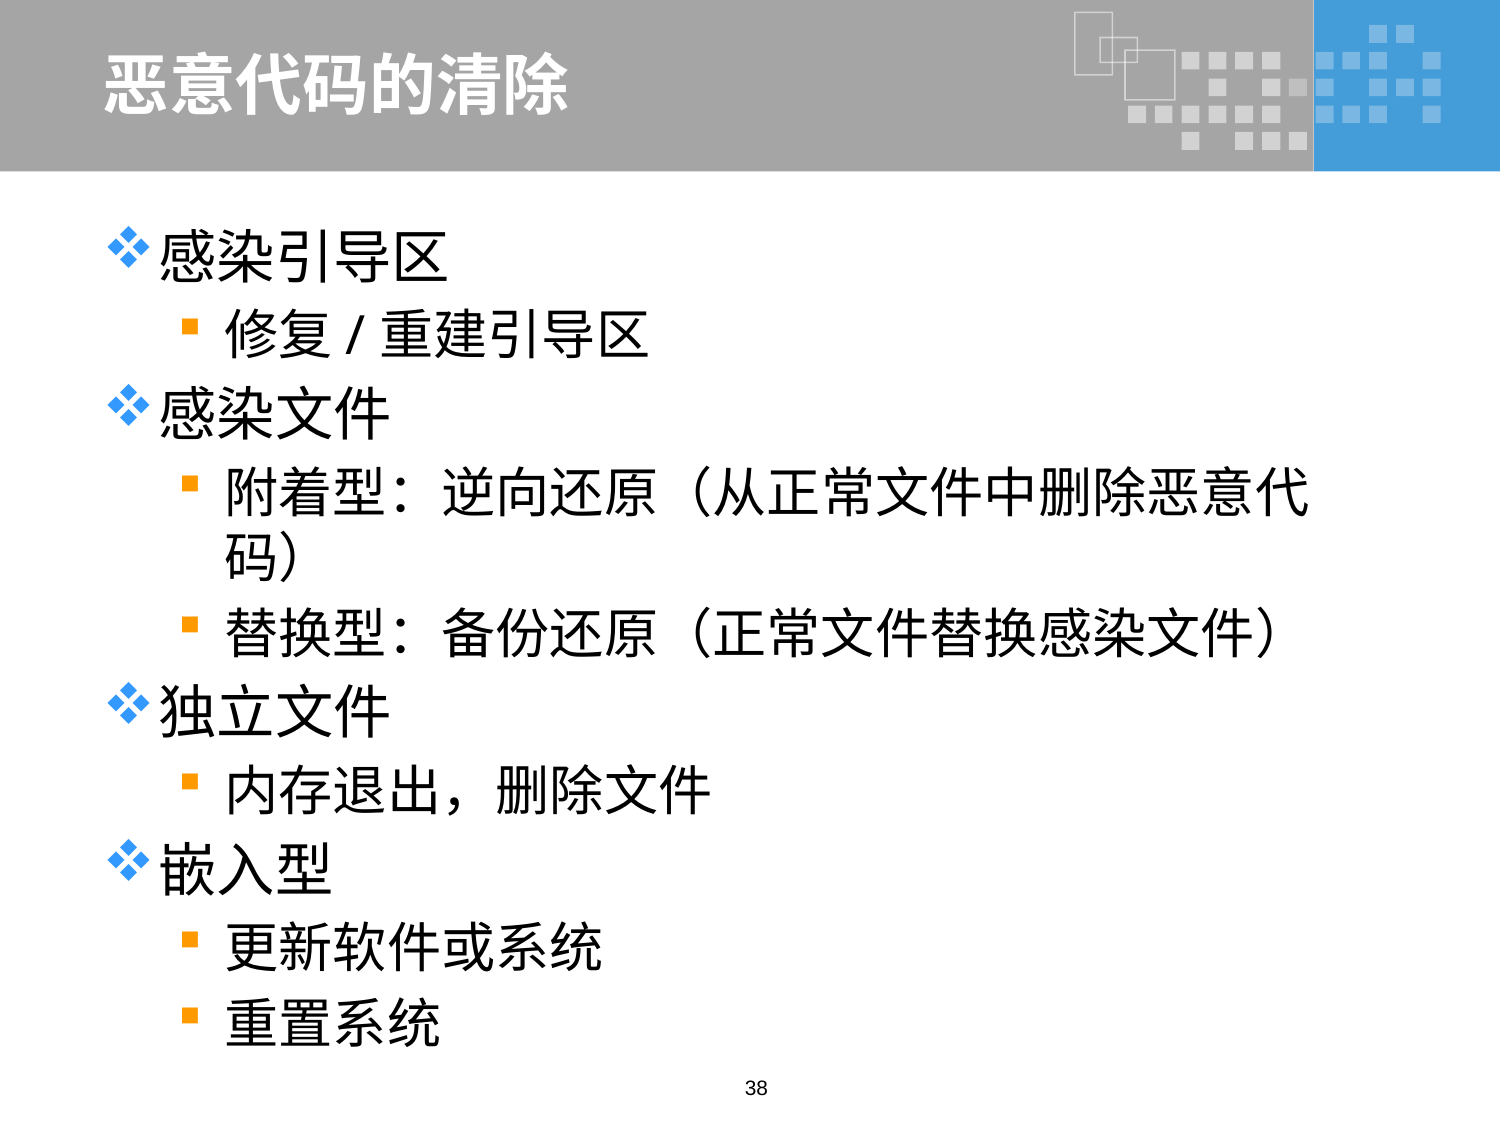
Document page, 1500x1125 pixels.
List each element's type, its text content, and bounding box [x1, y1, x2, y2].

list 感染引导区 修复/重建引导区 感染文件 附着型：逆向还原（从正常文件中删除恶意代码） 替换型：备份还原（正常文件替换感染文件） 独立文件 内存退出，删除文件 嵌入型 更新软件或系统 重置系统 [87, 212, 1432, 1050]
slide_number 38 [687, 1066, 826, 1111]
title 恶意代码的清除 [87, 42, 1252, 123]
